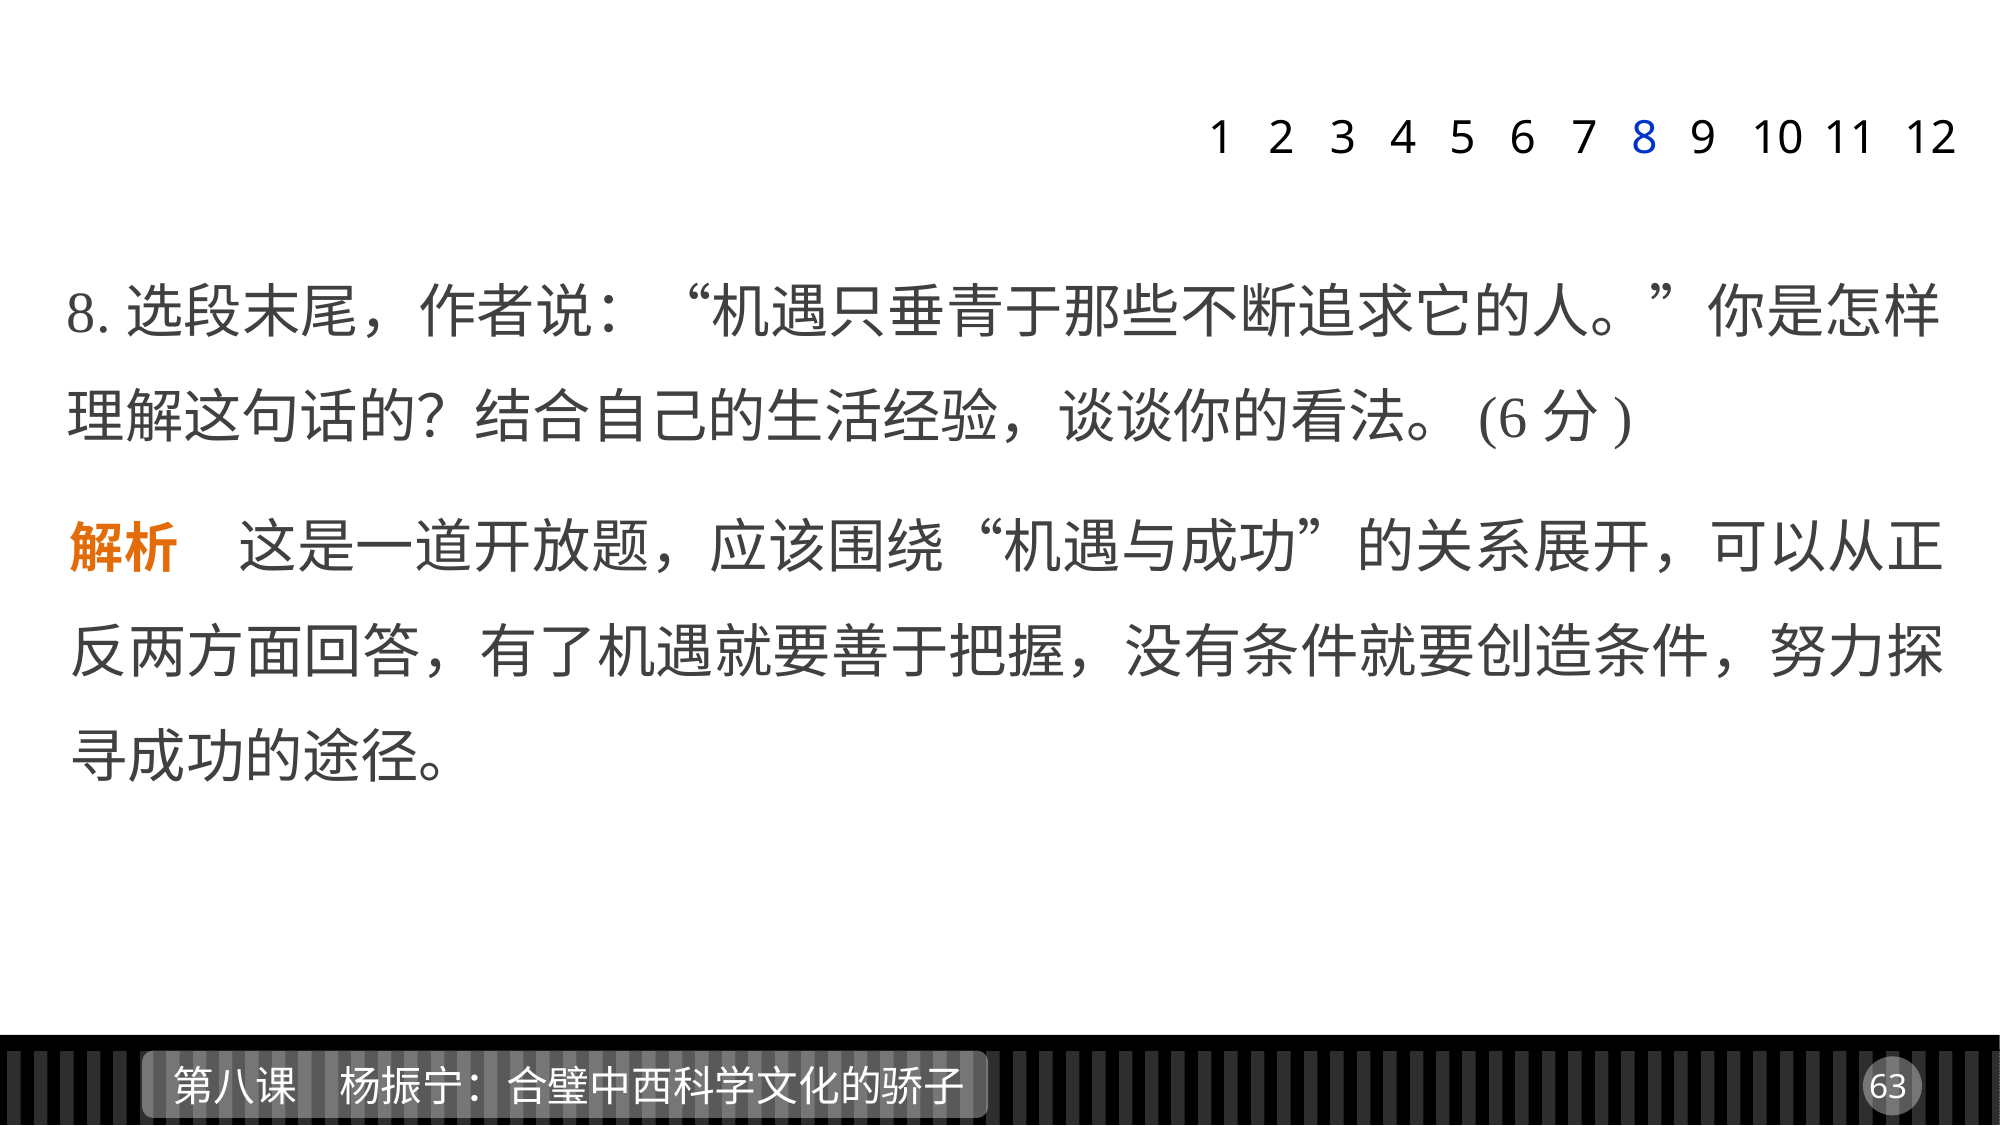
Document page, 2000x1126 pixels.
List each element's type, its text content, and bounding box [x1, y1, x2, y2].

text_box 2 [1249, 102, 1306, 169]
text_box 7 [1552, 102, 1609, 169]
text_box 解析 这是一道开放题，应该围绕“机遇与成功”的关系展开，可以从正反两方面回答，有了机遇就要善于把握，没有条件就要创造条件，努力探寻成功的途径。 [54, 467, 1960, 797]
text_box 8.选段末尾，作者说：“机遇只垂青于那些不断追求它的人。”你是怎样理解这句话的？结合自己的生活经验，谈谈你的看法。(6分) [52, 231, 1957, 457]
text_box 3 [1310, 102, 1368, 169]
text_box 5 [1430, 102, 1487, 169]
text_box 10 [1729, 102, 1801, 169]
text_box 6 [1490, 102, 1547, 169]
text_box 1 [1188, 102, 1246, 169]
text_box 12 [1882, 102, 1969, 169]
text_box 8 [1612, 102, 1669, 169]
text_box 11 [1801, 102, 1882, 169]
text_box 9 [1670, 102, 1728, 169]
text_box 4 [1370, 102, 1428, 169]
